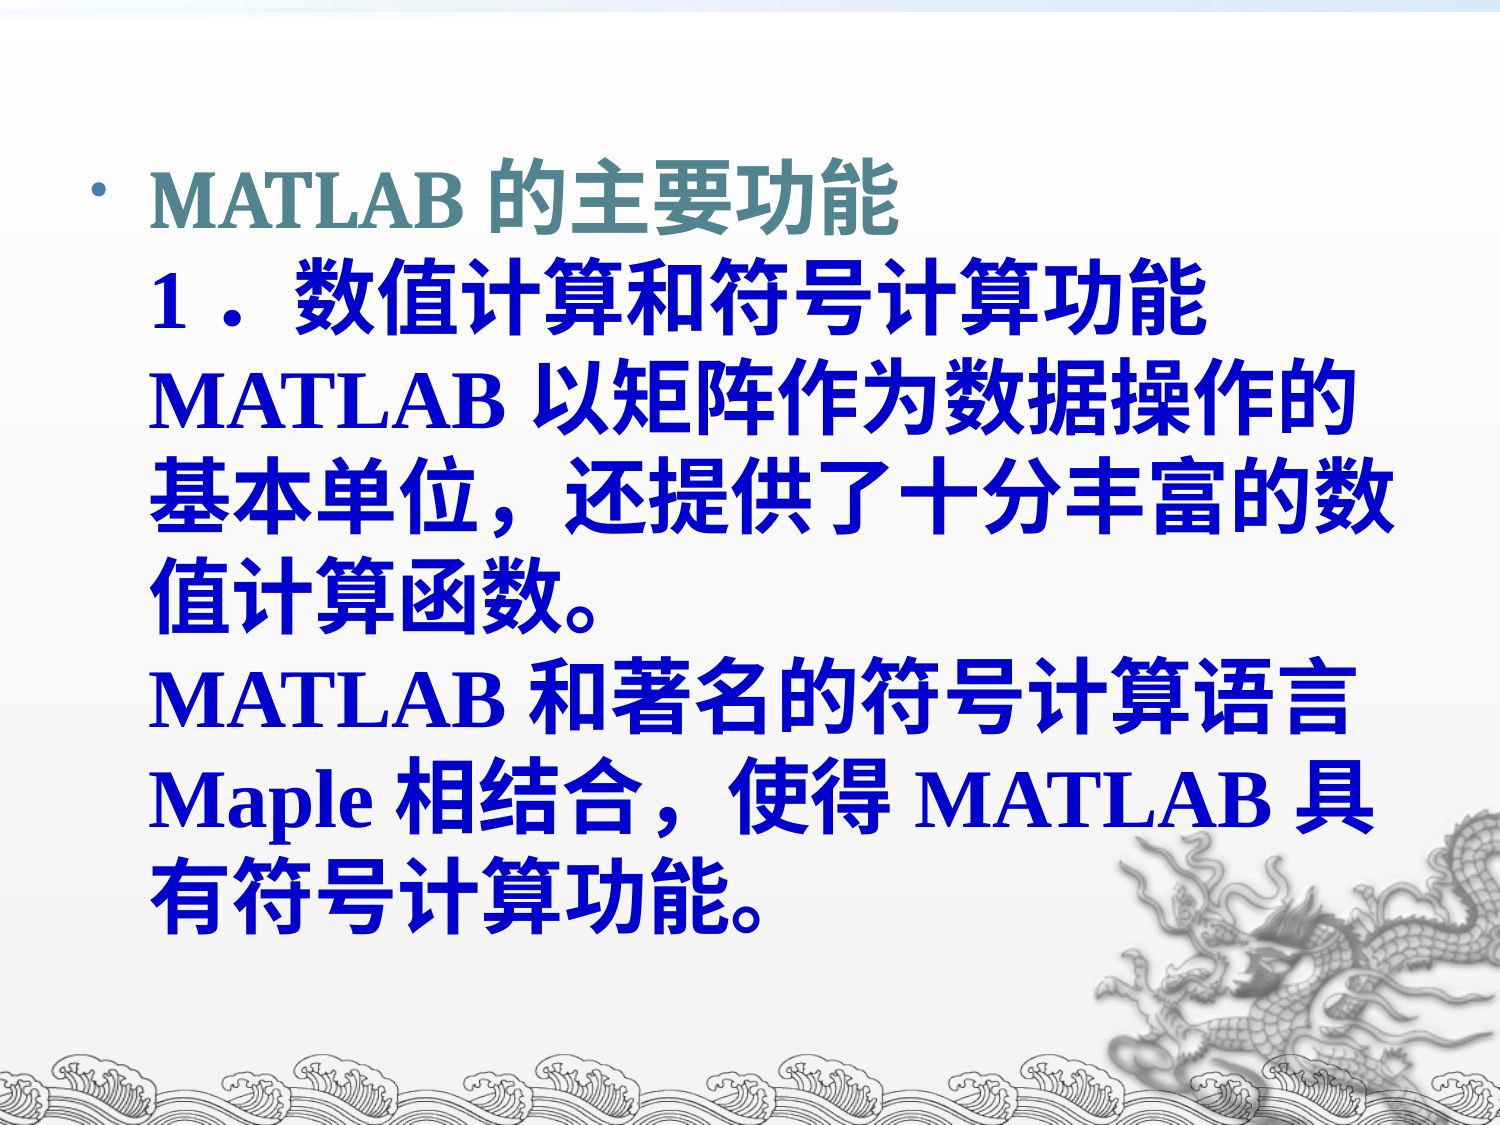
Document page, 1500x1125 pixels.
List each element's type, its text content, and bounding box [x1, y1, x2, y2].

list MATLAB的主要功能 1．数值计算和符号计算功能 MATLAB以矩阵作为数据操作的基本单位，还提供了十分丰富的数值计算函数。 MATLAB和著名的符号计算语言Maple相结合，使得MATLAB具有符号计算功能。 [76, 137, 1427, 1024]
